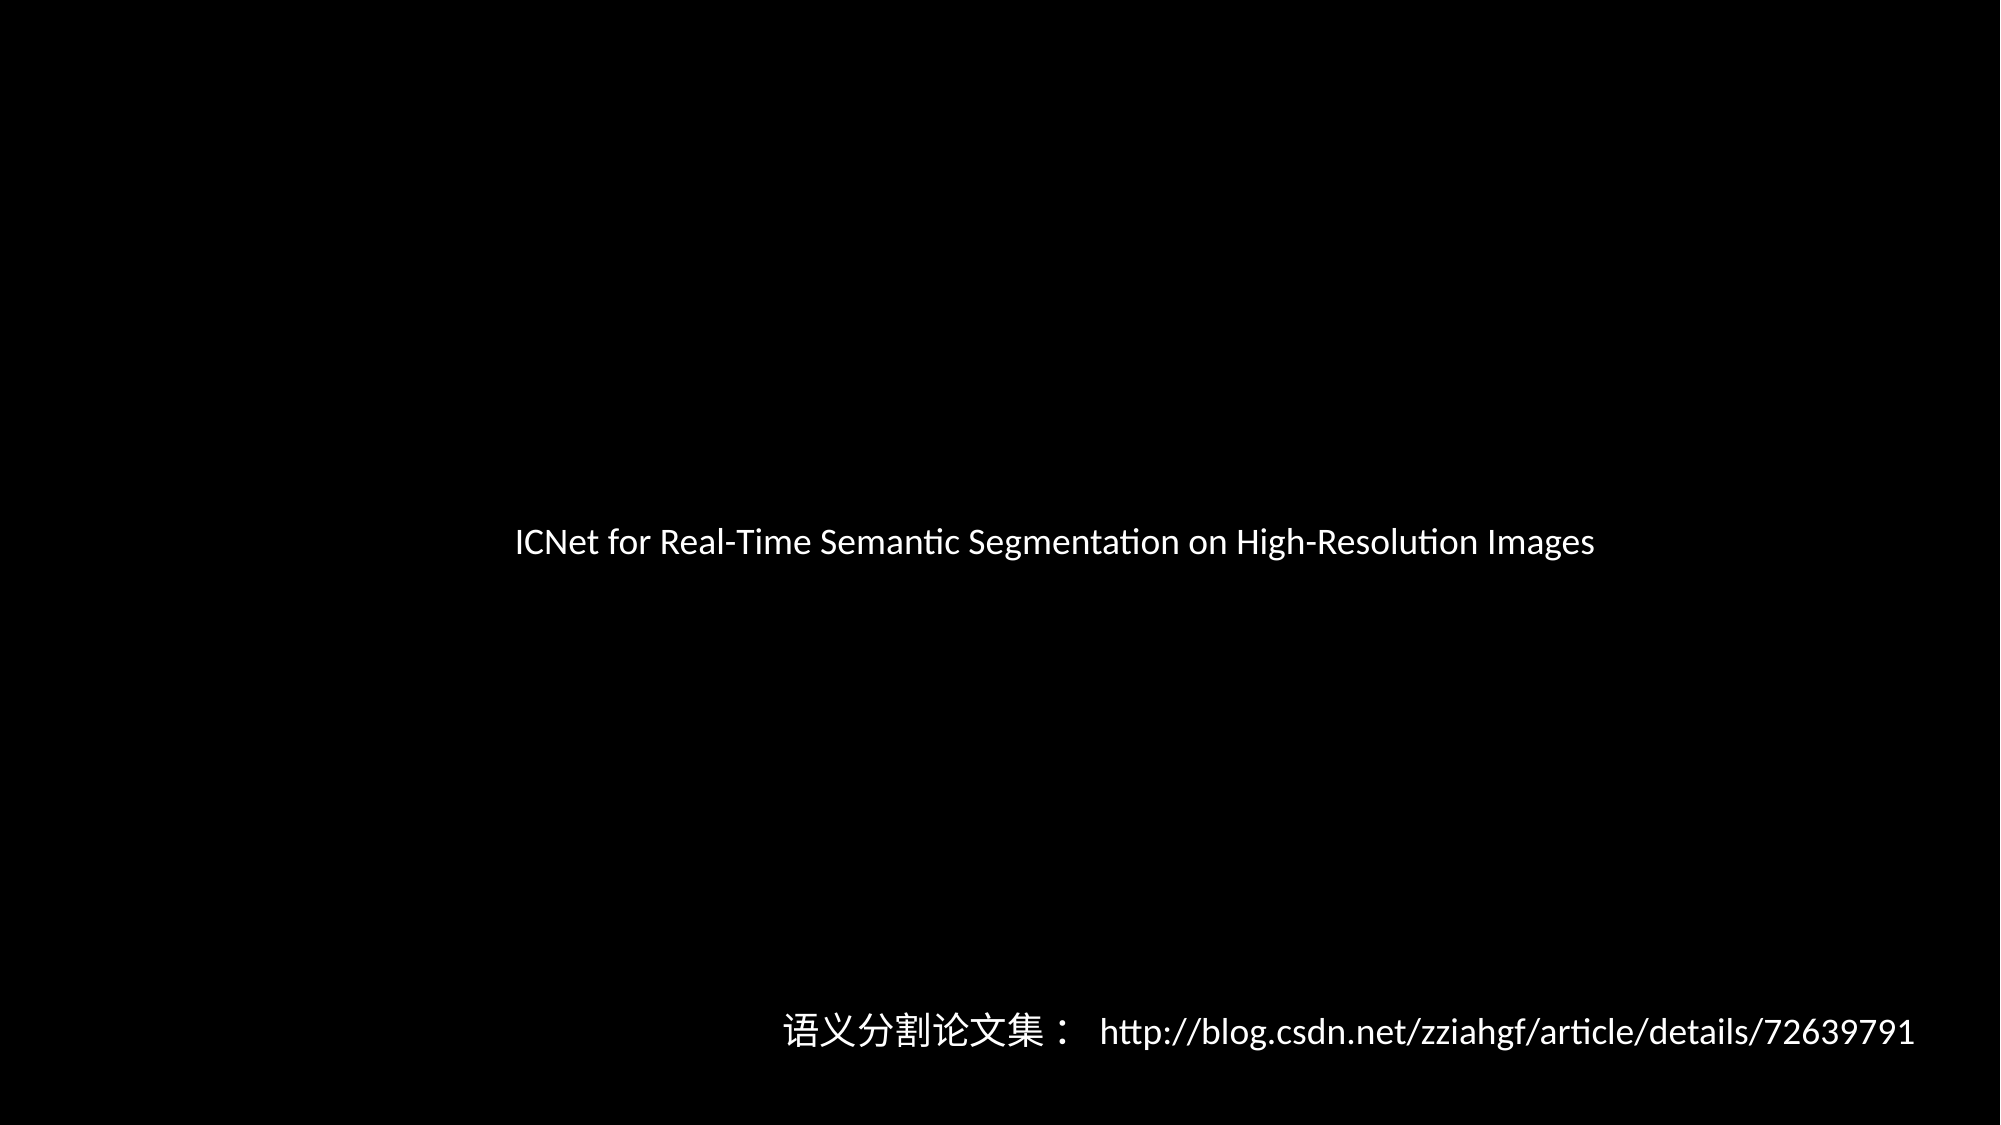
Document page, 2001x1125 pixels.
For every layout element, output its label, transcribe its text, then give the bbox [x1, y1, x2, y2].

text_box 语义分割论文集 ：http://blog.csdn.net/zziahgf/article/details/72639791 [767, 1000, 1932, 1060]
text_box ICNet for Real-Time Semantic Segmentation on High-Resolution Images [500, 509, 1671, 570]
